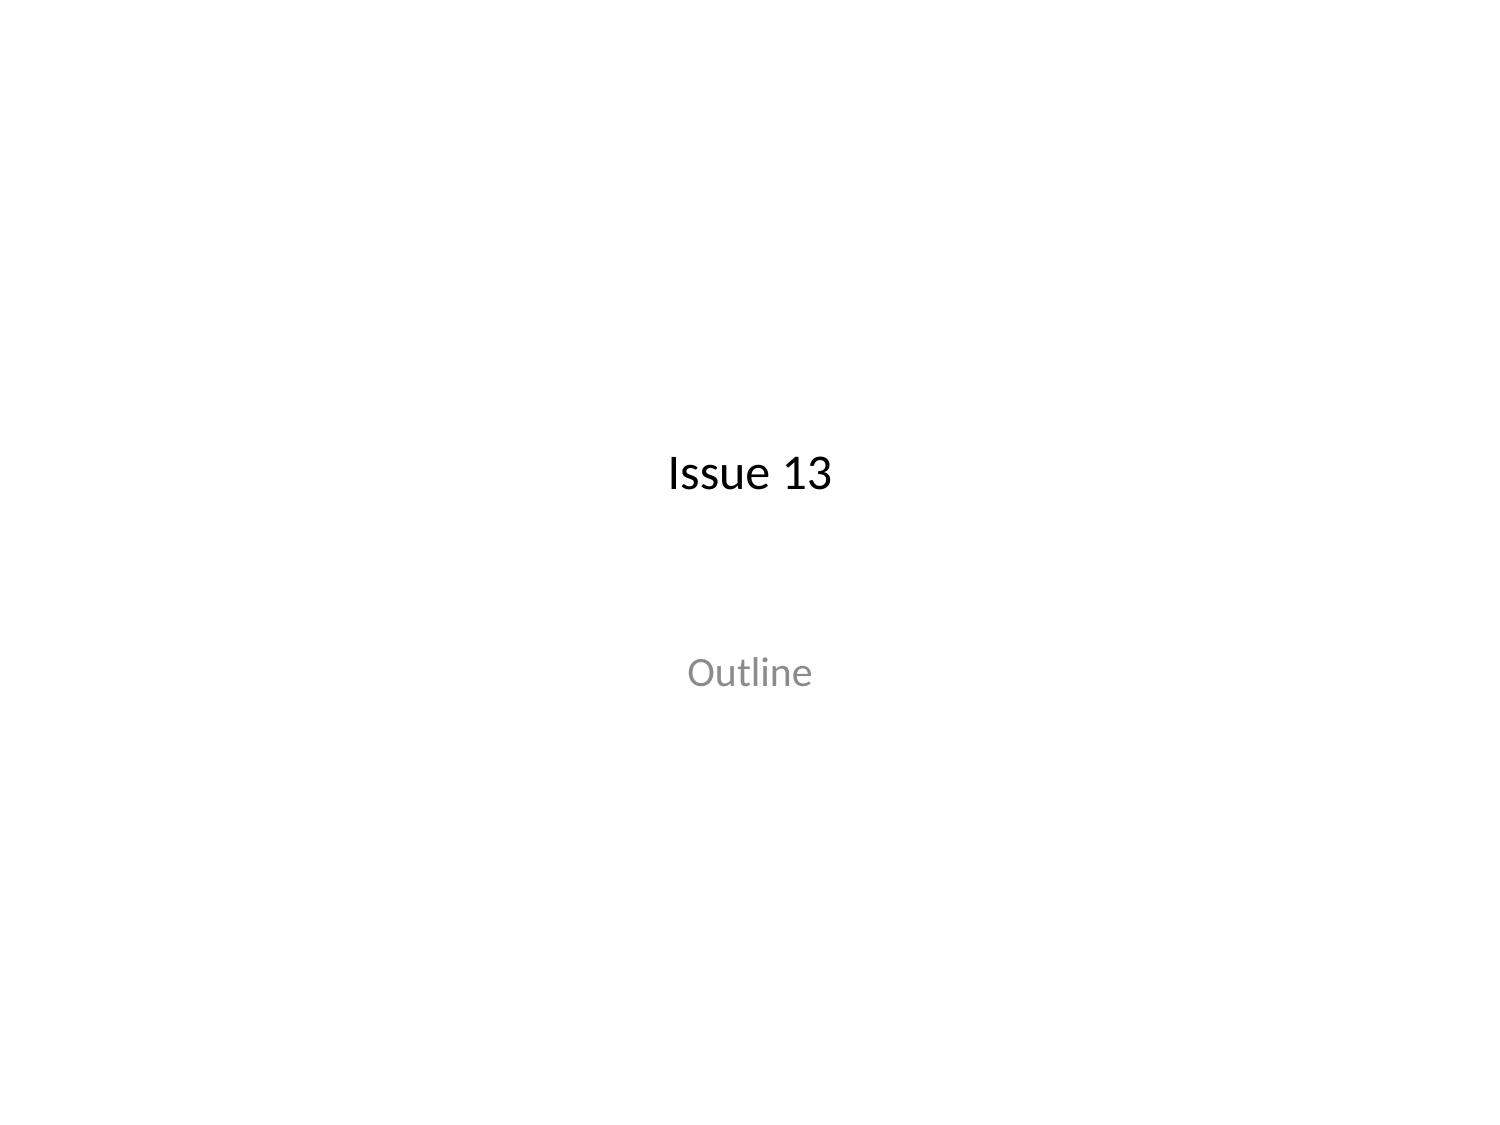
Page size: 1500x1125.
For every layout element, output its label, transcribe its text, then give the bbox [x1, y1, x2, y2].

subtitle Outline [225, 637, 1275, 925]
title Issue 13 [112, 349, 1388, 591]
